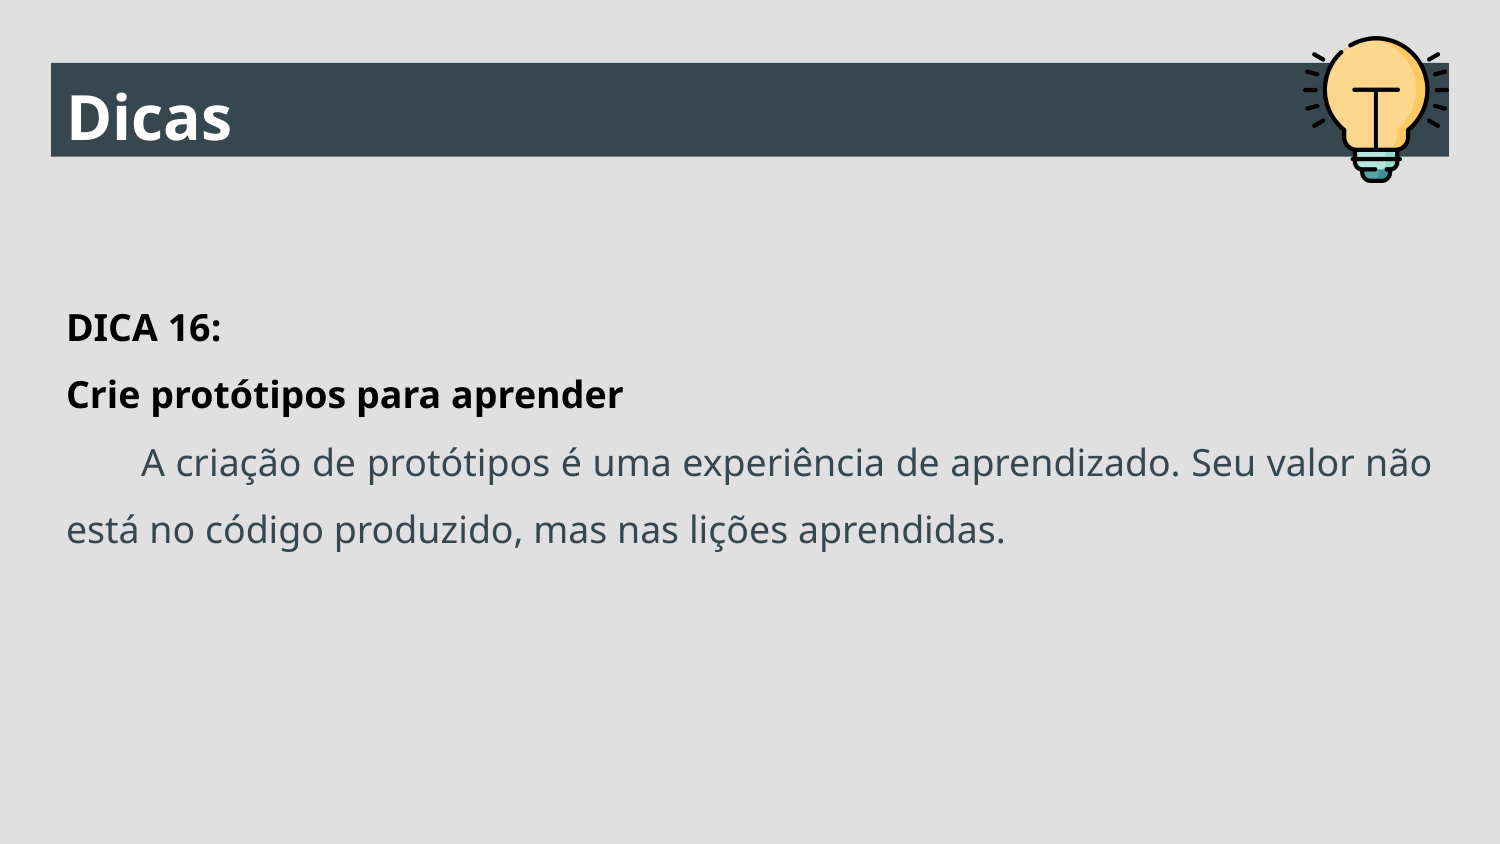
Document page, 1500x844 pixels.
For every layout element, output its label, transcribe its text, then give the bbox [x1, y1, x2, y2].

title Dicas [51, 62, 1297, 157]
picture [1302, 36, 1450, 183]
list DICA 16: Crie protótipos para aprender A criação de protótipos é uma experiência de aprendizado. Seu valor não está no código produzido, mas nas lições aprendidas. [51, 221, 1449, 623]
